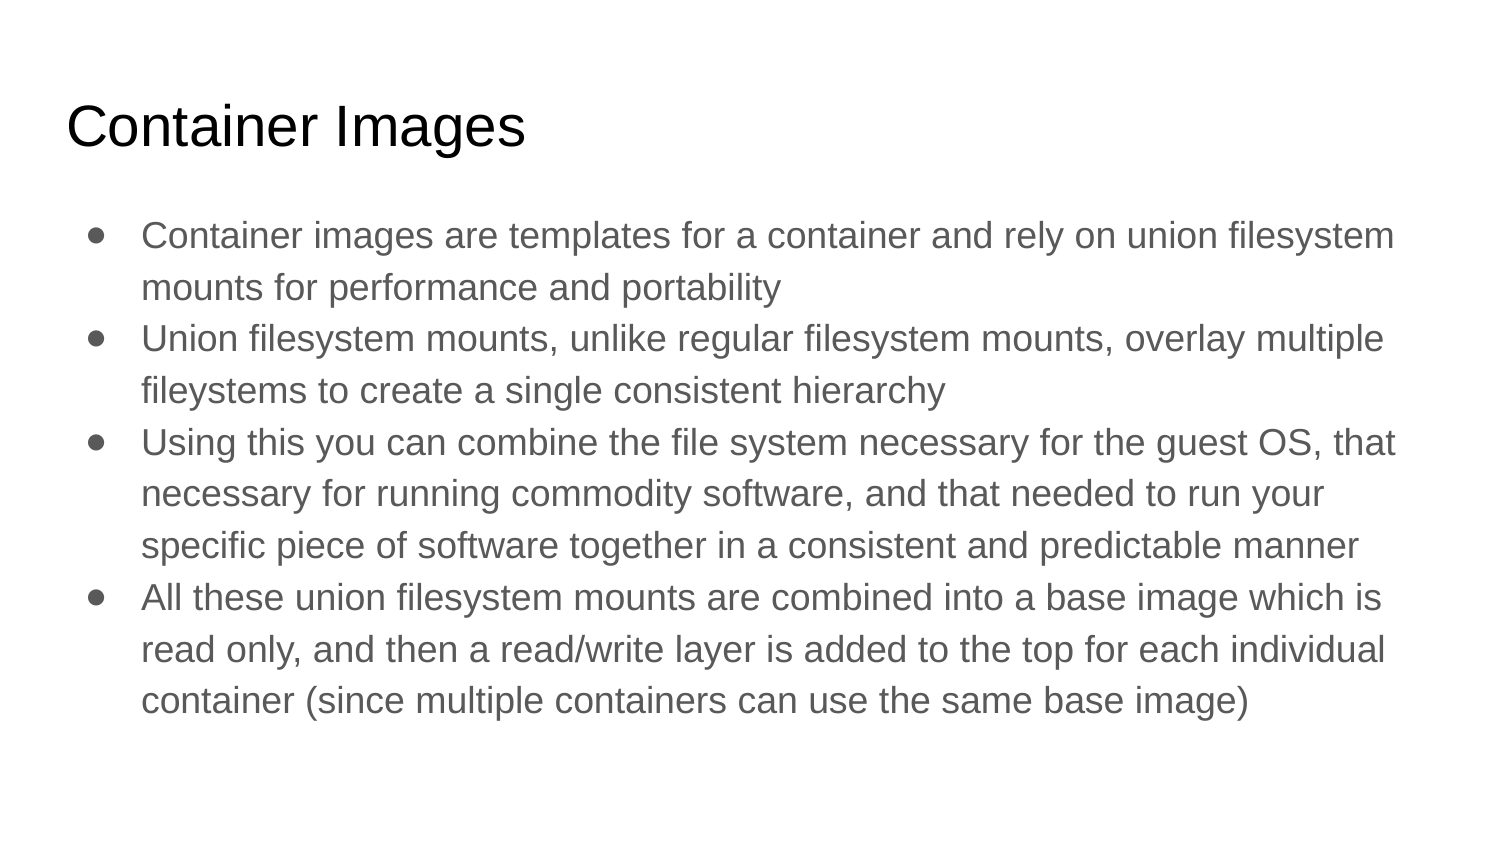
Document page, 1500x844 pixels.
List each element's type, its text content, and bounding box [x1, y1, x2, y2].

title Container Images [51, 72, 1449, 167]
list Container images are templates for a container and rely on union filesystem mounts for performance and portability Union filesystem mounts, unlike regular filesystem mounts, overlay multiple fileystems to create a single consistent hierarchy Using this you can combine the file system necessary for the guest OS, that necessary for running commodity software, and that needed to run your specific piece of software together in a consistent and predictable manner All these union filesystem mounts are combined into a base image which is read only, and then a read/write layer is added to the top for each individual container (since multiple containers can use the same base image) [51, 189, 1449, 750]
